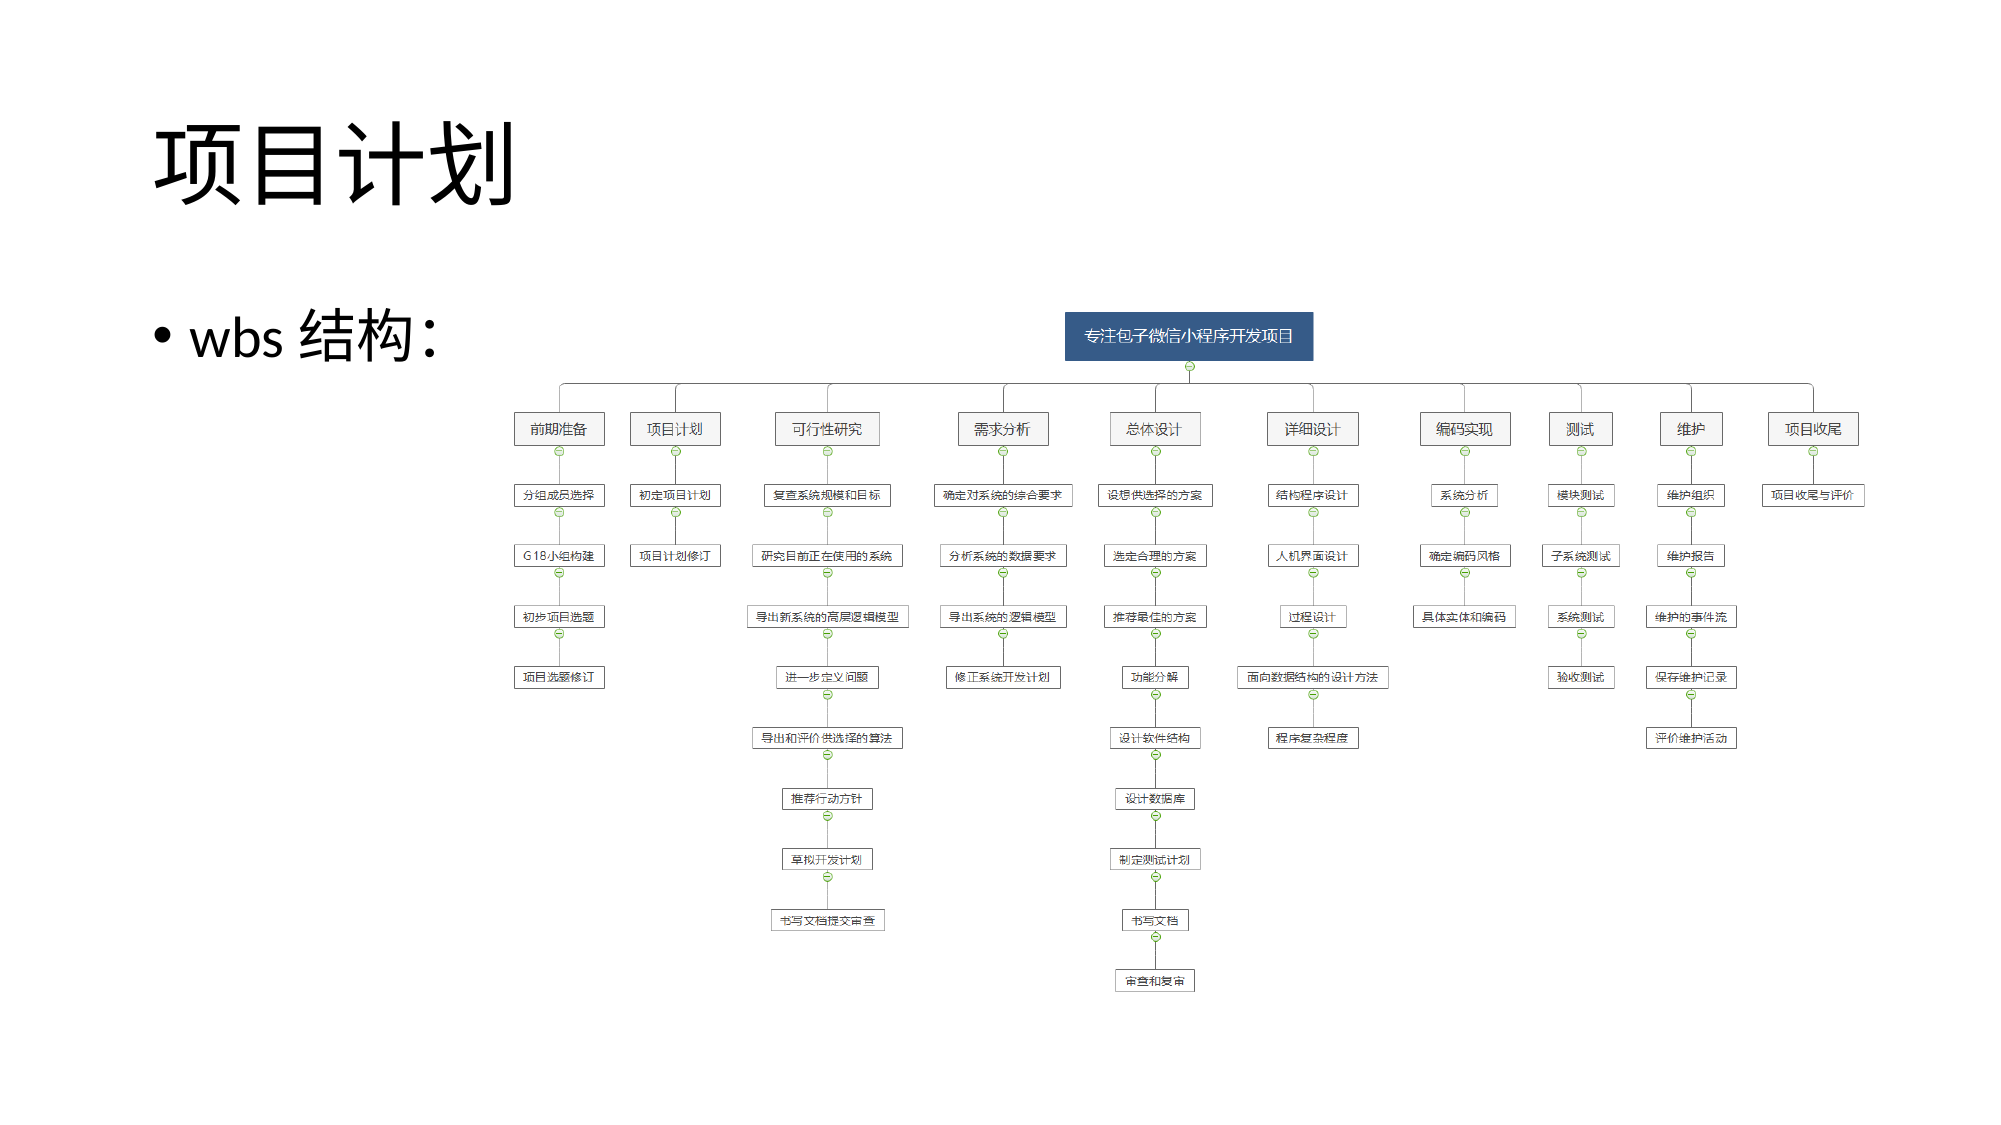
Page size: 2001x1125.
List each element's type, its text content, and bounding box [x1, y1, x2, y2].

list wbs结构： [137, 299, 465, 1014]
picture [465, 277, 1893, 1029]
title 项目计划 [137, 59, 1863, 278]
